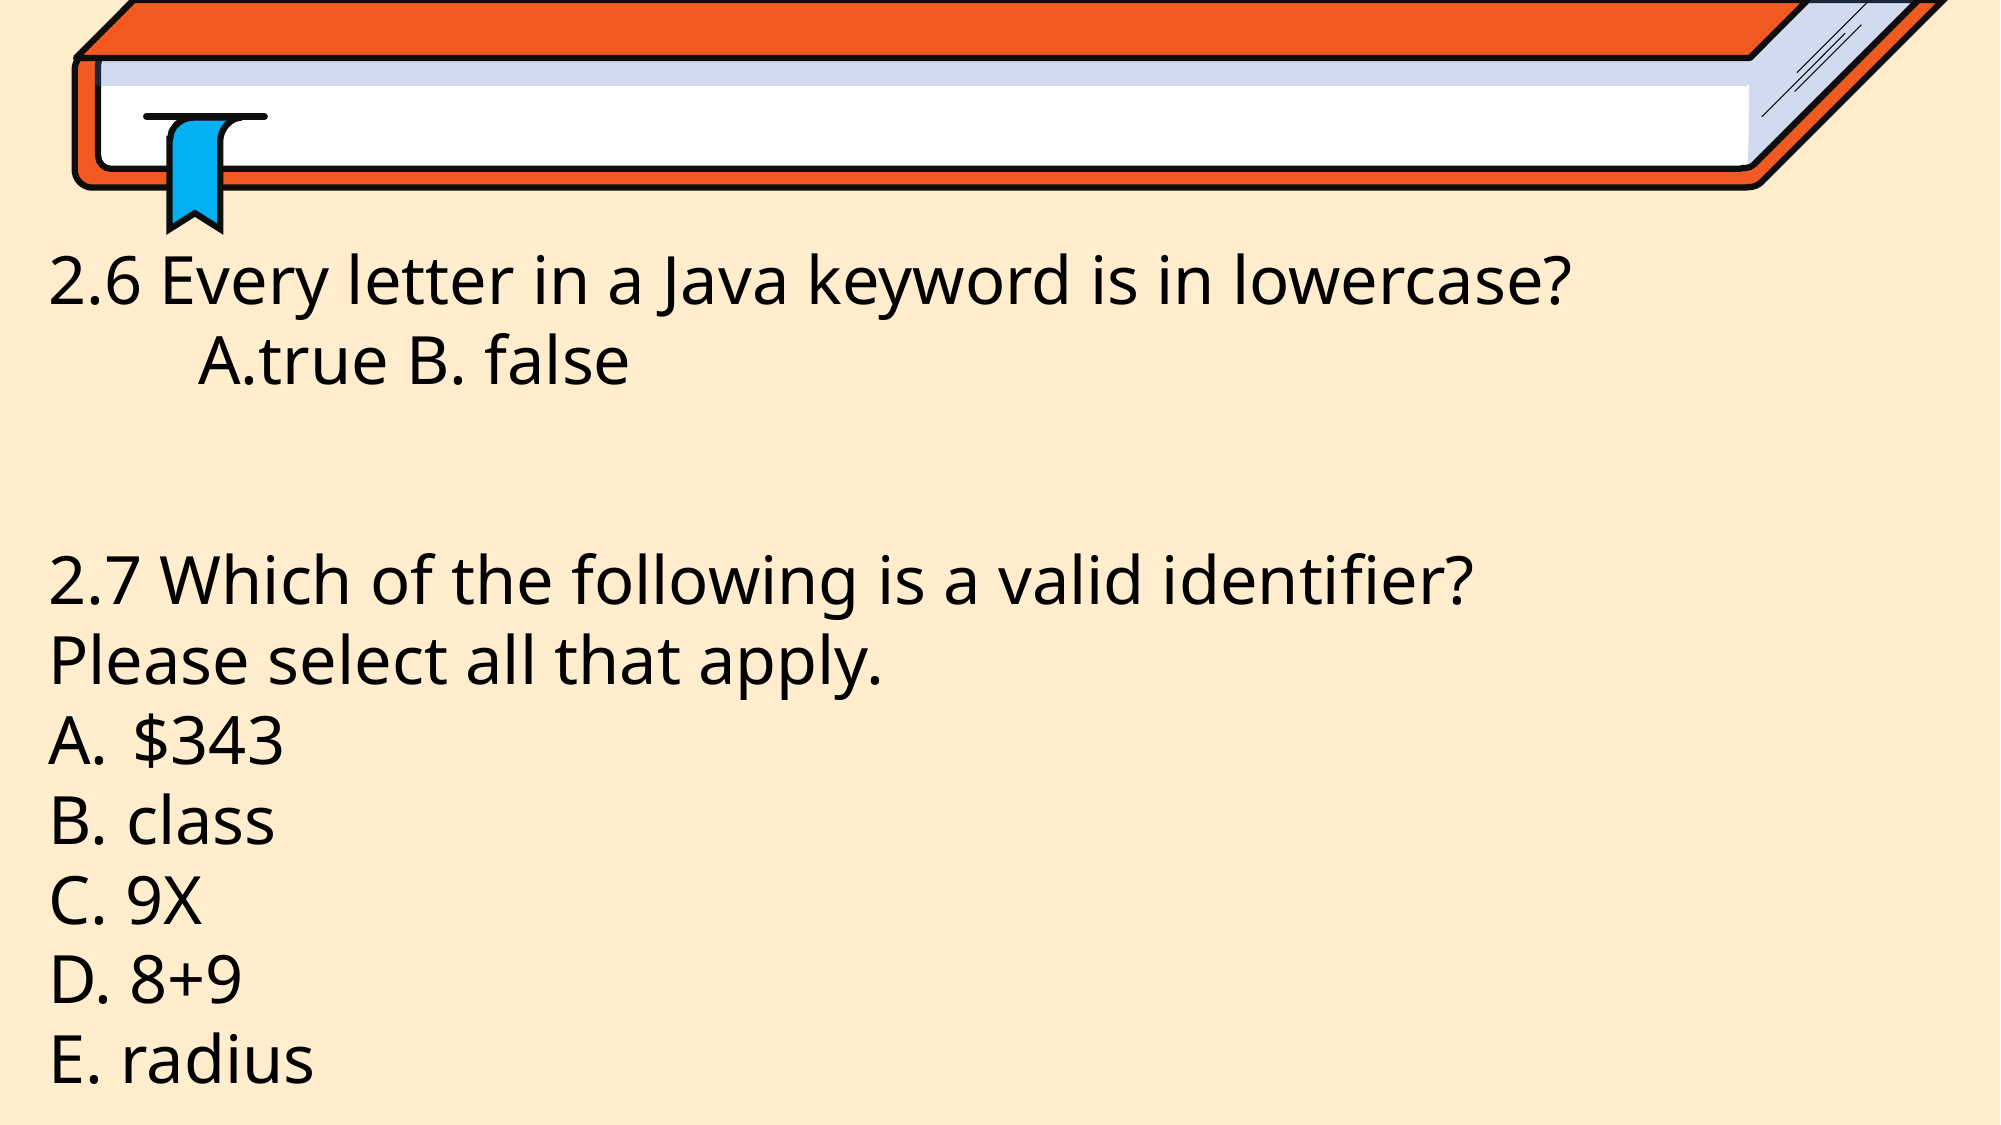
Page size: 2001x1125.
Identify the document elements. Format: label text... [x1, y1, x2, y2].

text_box 2.6 Every letter in a Java keyword is in lowercase? true B. false 2.7 Which of the following is a valid identifier? Please select all that apply. $343 B. class C. 9X D. 8+9 E. radius [33, 230, 1967, 1105]
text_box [74, 0, 1944, 230]
